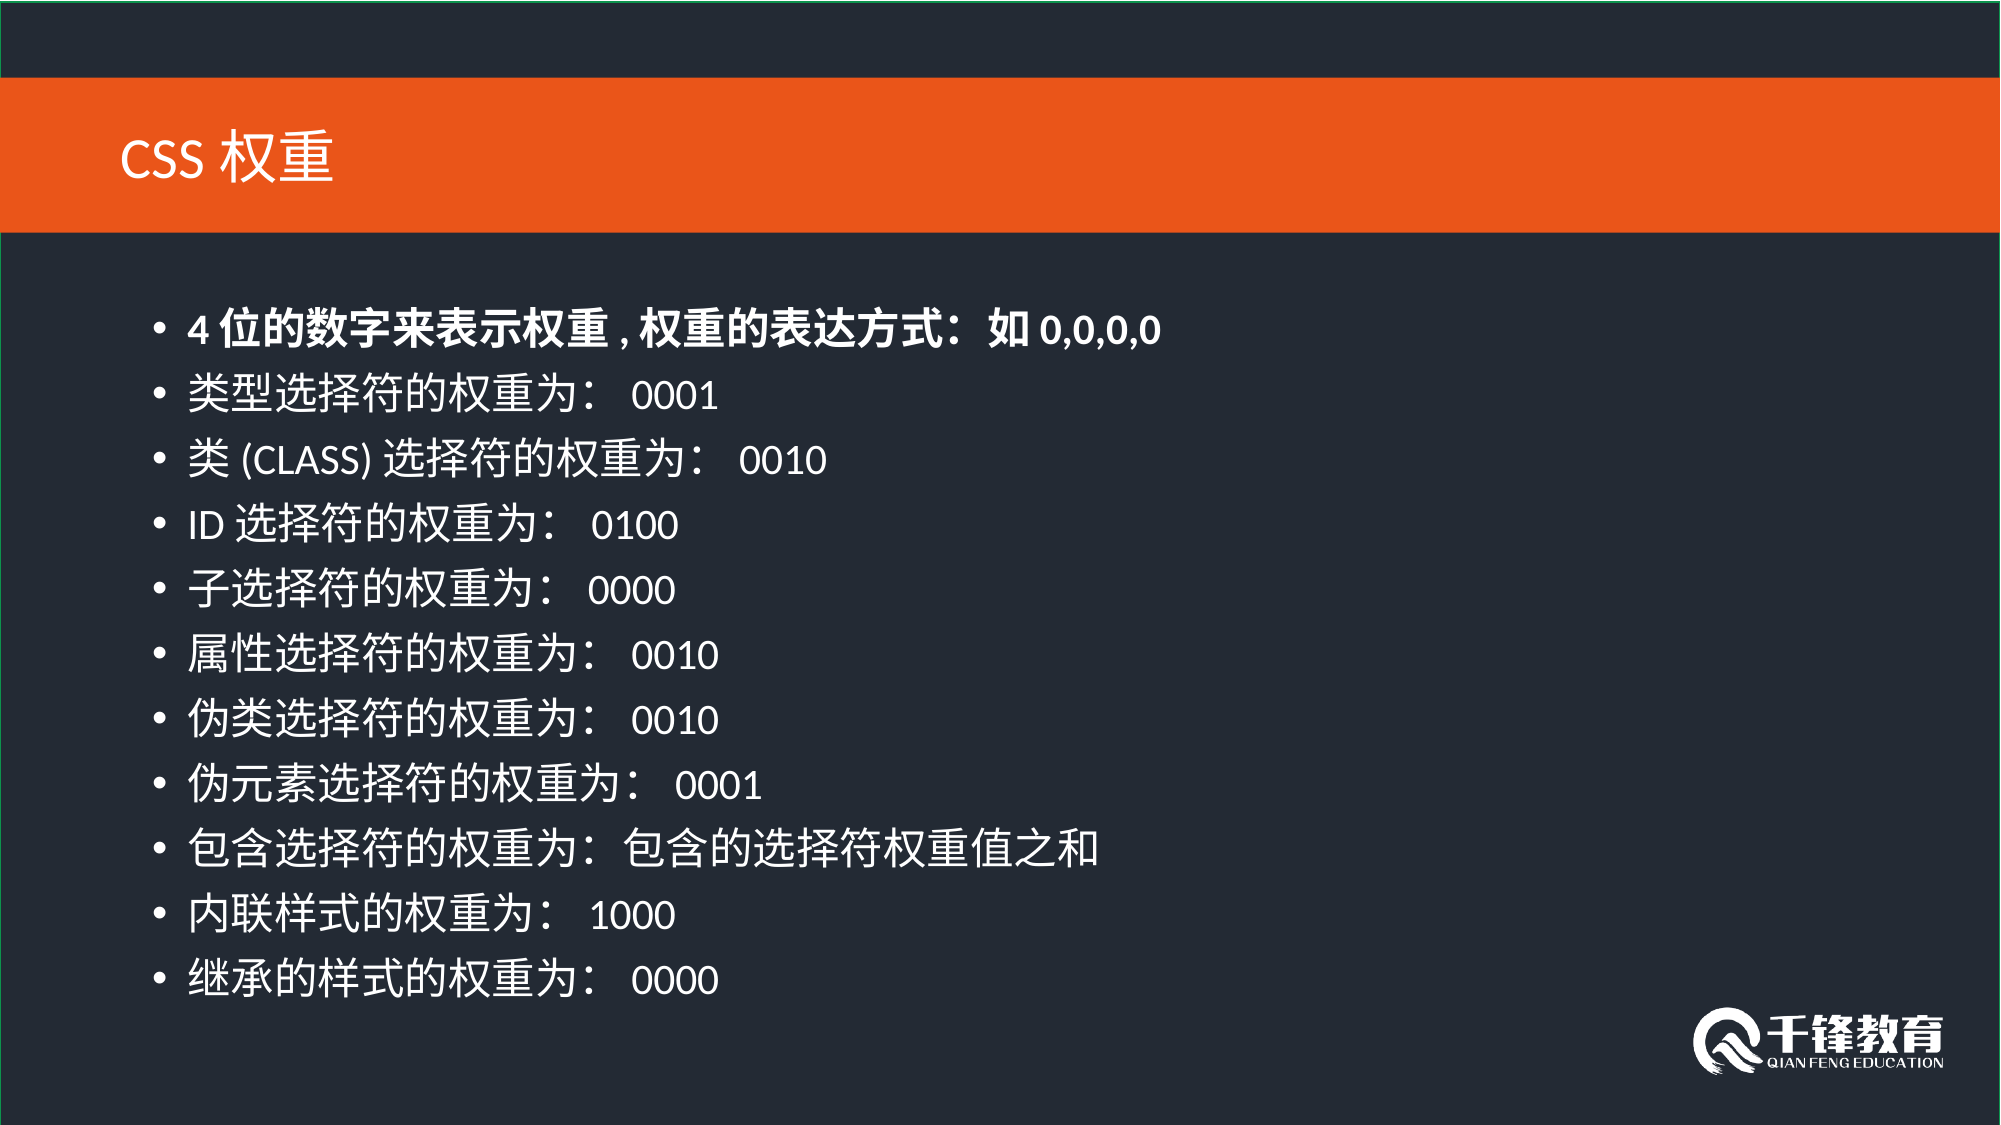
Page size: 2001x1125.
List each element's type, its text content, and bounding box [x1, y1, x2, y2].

text_box CSS权重 [106, 112, 605, 198]
text_box [0, 1, 2000, 77]
picture [1691, 1002, 1948, 1080]
text_box 4位的数字来表示权重,权重的表达方式：如0,0,0,0 类型选择符的权重为：0001 类(CLASS)选择符的权重为：0010 ID选择符的权重为：0100 子选择符的权重为：0000 属性选择符的权重为：0010 伪类选择符的权重为：0010 伪元素选择符的权重为：0001 包含选择符的权重为：包含的选择符权重值之和 内联样式的权重为：1000 继承的样式的权重为：0000 [137, 299, 1863, 1014]
text_box [0, 234, 2000, 1125]
text_box [0, 77, 2000, 234]
